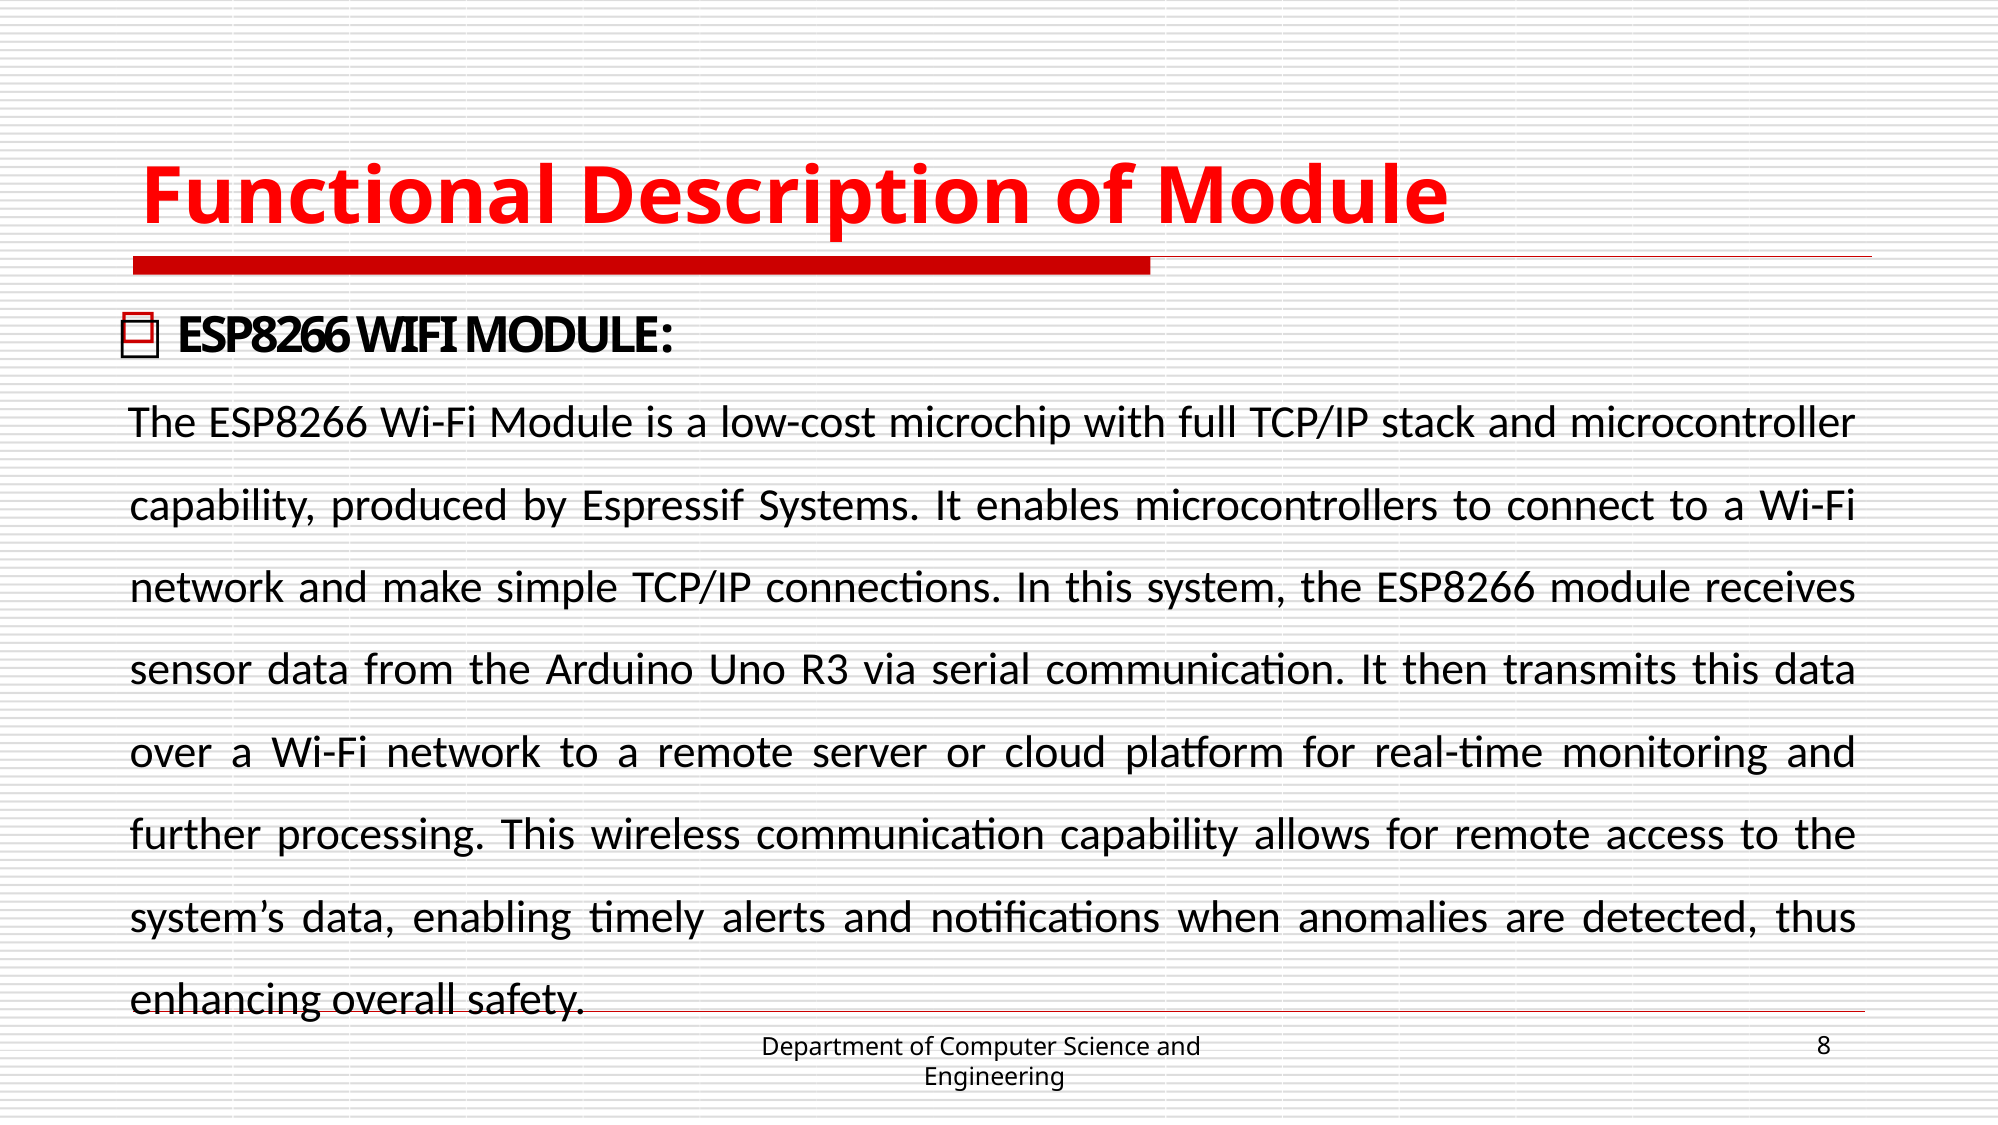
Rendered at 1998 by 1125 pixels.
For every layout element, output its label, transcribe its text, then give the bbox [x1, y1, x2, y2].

picture [0, 0, 1998, 1124]
title Functional Description of Module [138, 141, 1603, 270]
text_box □ ESP8266 WIFI MODULE: The ESP8266 Wi-Fi Module is a low-cost microchip with full TCP/IP stack and microcontroller capability, produced by Espressif Systems. It enables microcontrollers to connect to a Wi-Fi network and make simple TCP/IP connections. In this system, the ESP8266 module receives sensor data from the Arduino Uno R3 via serial communication. It then transmits this data over a Wi-Fi network to a remote server or cloud platform for real-time monitoring and further processing. This wireless communication capability allows for remote access to the system’s data, enabling timely alerts and notifications when anomalies are detected, thus enhancing overall safety. [114, 270, 1859, 1024]
slide_number 8 [1810, 1027, 1855, 1125]
footer Department of Computer Science and Engineering [759, 1027, 1239, 1125]
